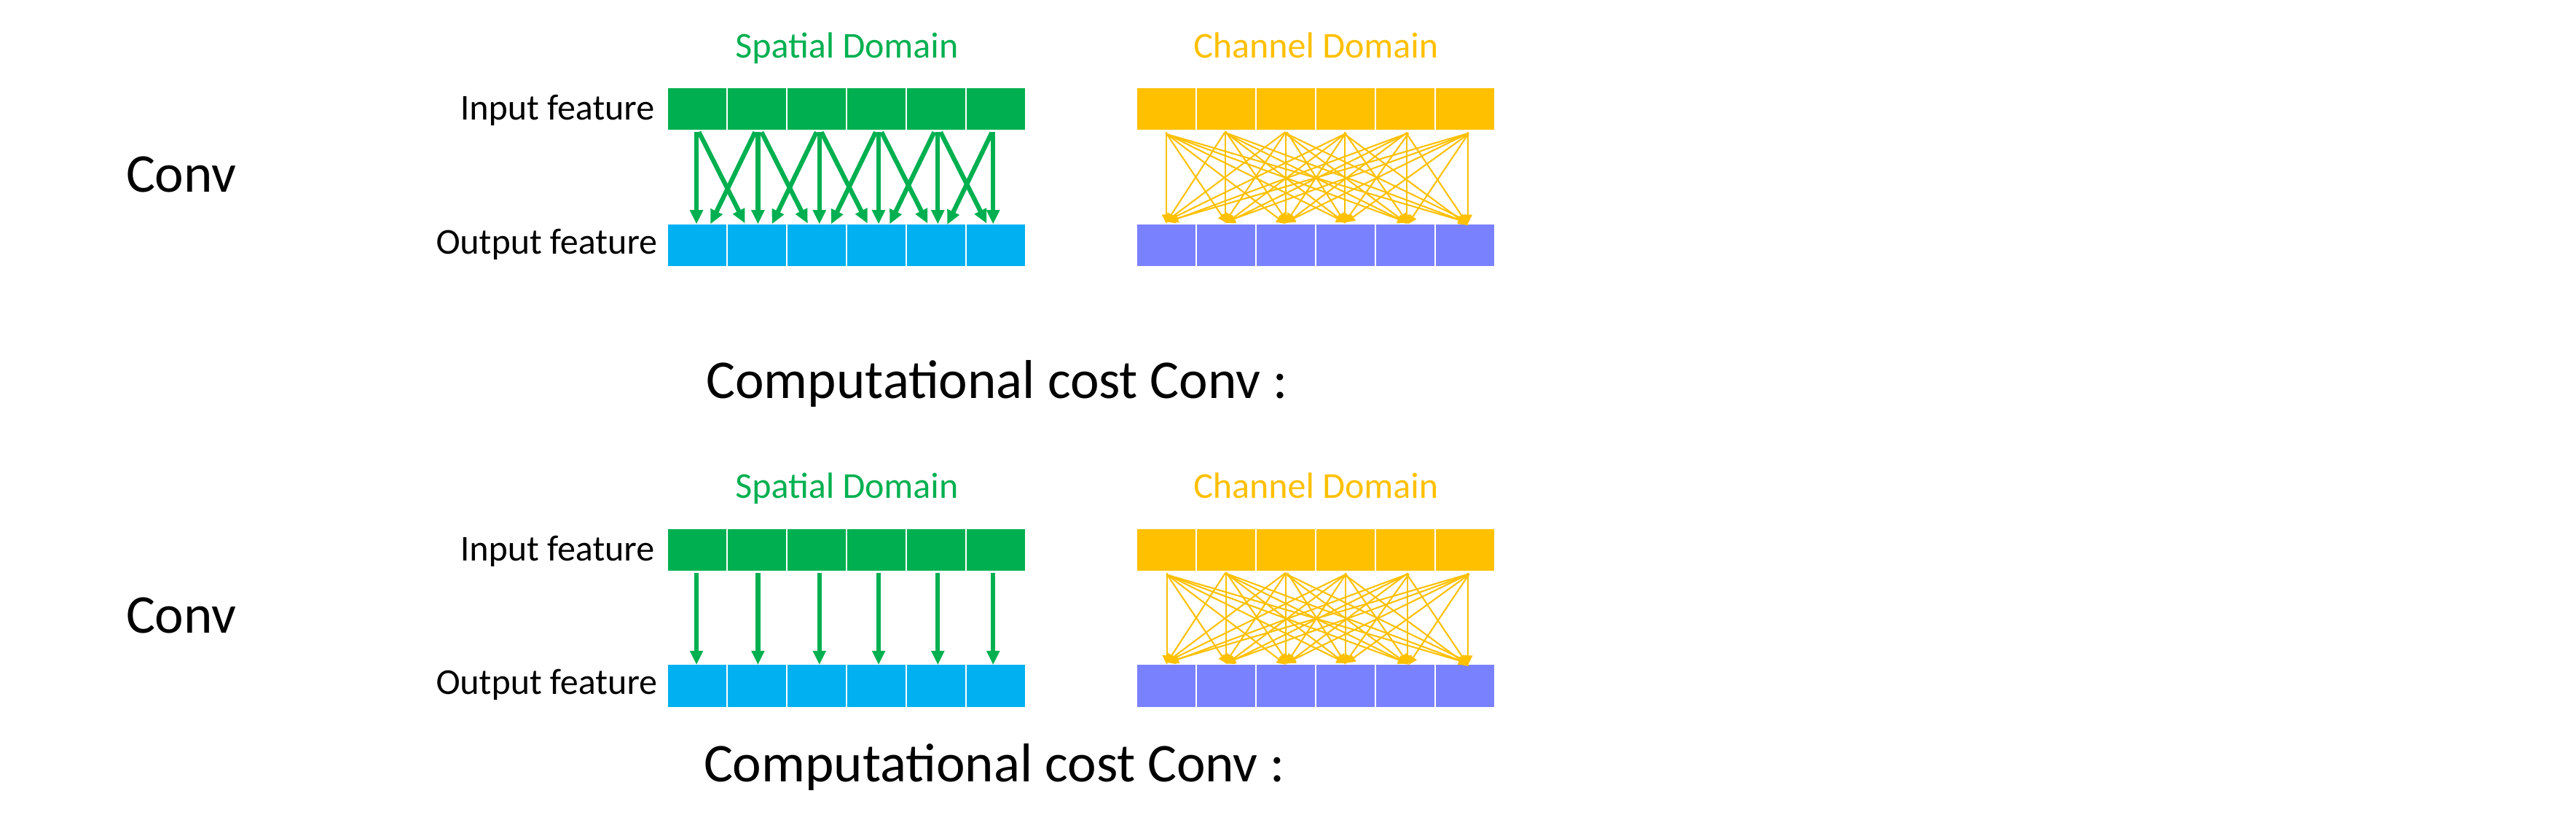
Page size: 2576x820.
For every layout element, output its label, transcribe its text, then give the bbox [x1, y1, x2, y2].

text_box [1166, 133, 1225, 222]
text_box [928, 132, 935, 224]
table_header [1376, 529, 1434, 571]
table_header [1316, 665, 1375, 707]
table_header [672, 665, 726, 707]
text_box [881, 132, 928, 224]
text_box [1166, 574, 1225, 663]
table_header [1137, 529, 1195, 571]
text_box Output feature [421, 652, 672, 708]
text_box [1345, 664, 1469, 667]
table_header [967, 88, 1025, 130]
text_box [699, 132, 745, 224]
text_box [761, 132, 808, 224]
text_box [1226, 133, 1469, 223]
table_header [1436, 665, 1494, 707]
table_header [847, 529, 906, 571]
table_header [847, 224, 906, 266]
table_header [907, 224, 965, 266]
table_header [1376, 88, 1434, 130]
table_header [1137, 88, 1195, 130]
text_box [745, 132, 755, 224]
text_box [808, 132, 817, 224]
table_header [907, 529, 965, 571]
table_header [728, 88, 786, 130]
table_header [669, 88, 726, 130]
table_header [1316, 224, 1375, 266]
table_header [907, 88, 965, 130]
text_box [947, 132, 992, 224]
table_header [967, 529, 1025, 571]
table_header [1436, 529, 1494, 571]
table_header [1376, 667, 1434, 707]
table_header [1436, 224, 1494, 266]
table_header [1197, 224, 1255, 266]
table_header [728, 224, 786, 266]
table_header [1197, 88, 1255, 130]
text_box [1344, 223, 1469, 226]
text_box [821, 132, 868, 224]
table_header [1436, 88, 1494, 130]
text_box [868, 132, 876, 224]
table_header [847, 665, 906, 707]
table_header [672, 224, 726, 266]
text_box Input feature [446, 518, 669, 574]
text_box Channel Domain [1177, 15, 1455, 71]
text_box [940, 132, 987, 224]
table_header [728, 665, 786, 707]
table_header [728, 529, 786, 571]
table_header [1257, 224, 1315, 266]
table_header [1137, 665, 1195, 707]
table_header [1257, 88, 1315, 130]
table_header [1316, 88, 1375, 130]
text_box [1226, 573, 1469, 664]
table_header [847, 88, 906, 130]
text_box Spatial Domain [707, 456, 986, 512]
table_header [788, 665, 846, 707]
table_header [1197, 665, 1255, 707]
text_box Input feature [446, 78, 669, 133]
table_header [1376, 226, 1434, 266]
table_header [1316, 529, 1375, 571]
table_header [967, 224, 1025, 266]
table_header [1257, 665, 1315, 707]
table_header [788, 224, 846, 266]
table_header [907, 665, 965, 707]
table_header [1197, 529, 1255, 571]
table_header [788, 88, 846, 130]
table_header [1137, 224, 1195, 266]
text_box Channel Domain [1177, 456, 1455, 512]
table_header [788, 529, 846, 571]
table_header [967, 665, 1025, 707]
text_box Output feature [421, 211, 672, 267]
table_header [1257, 529, 1315, 571]
text_box Spatial Domain [707, 15, 986, 71]
table_header [669, 529, 726, 571]
